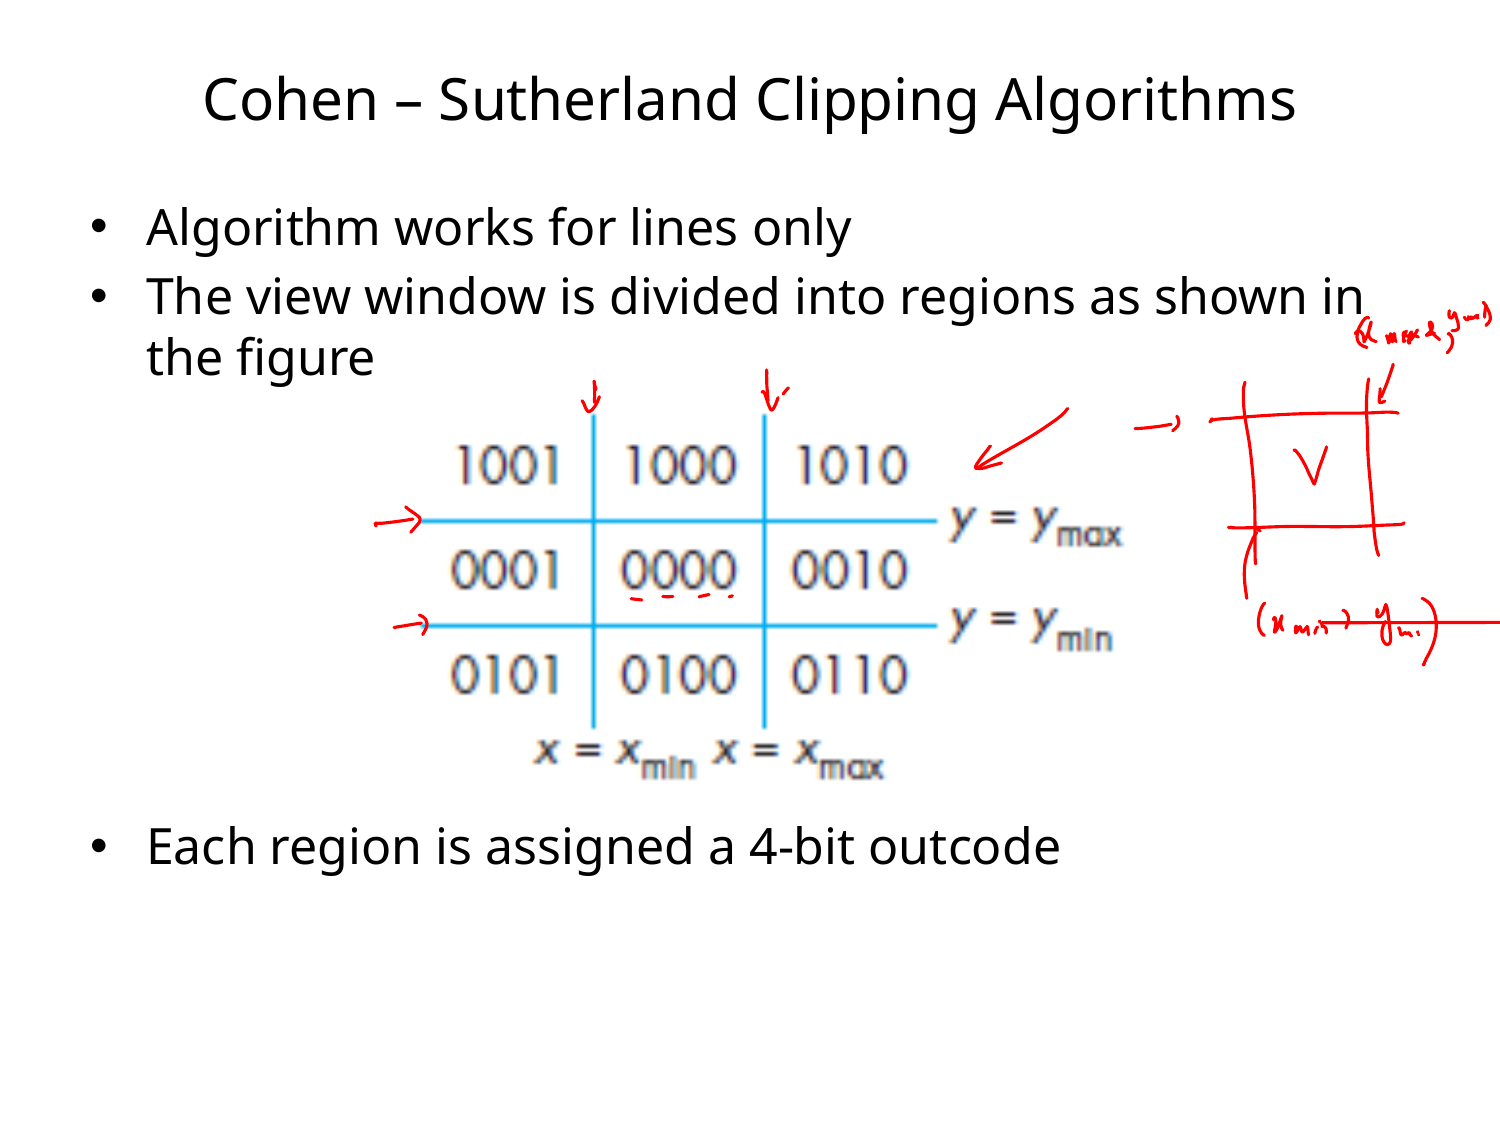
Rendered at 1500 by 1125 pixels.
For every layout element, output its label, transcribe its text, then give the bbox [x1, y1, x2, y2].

title Cohen – Sutherland Clipping Algorithms [75, 45, 1425, 150]
picture [399, 412, 1160, 801]
list Algorithm works for lines only The view window is divided into regions as shown in the figure Each region is assigned a 4-bit outcode [75, 187, 1425, 1005]
